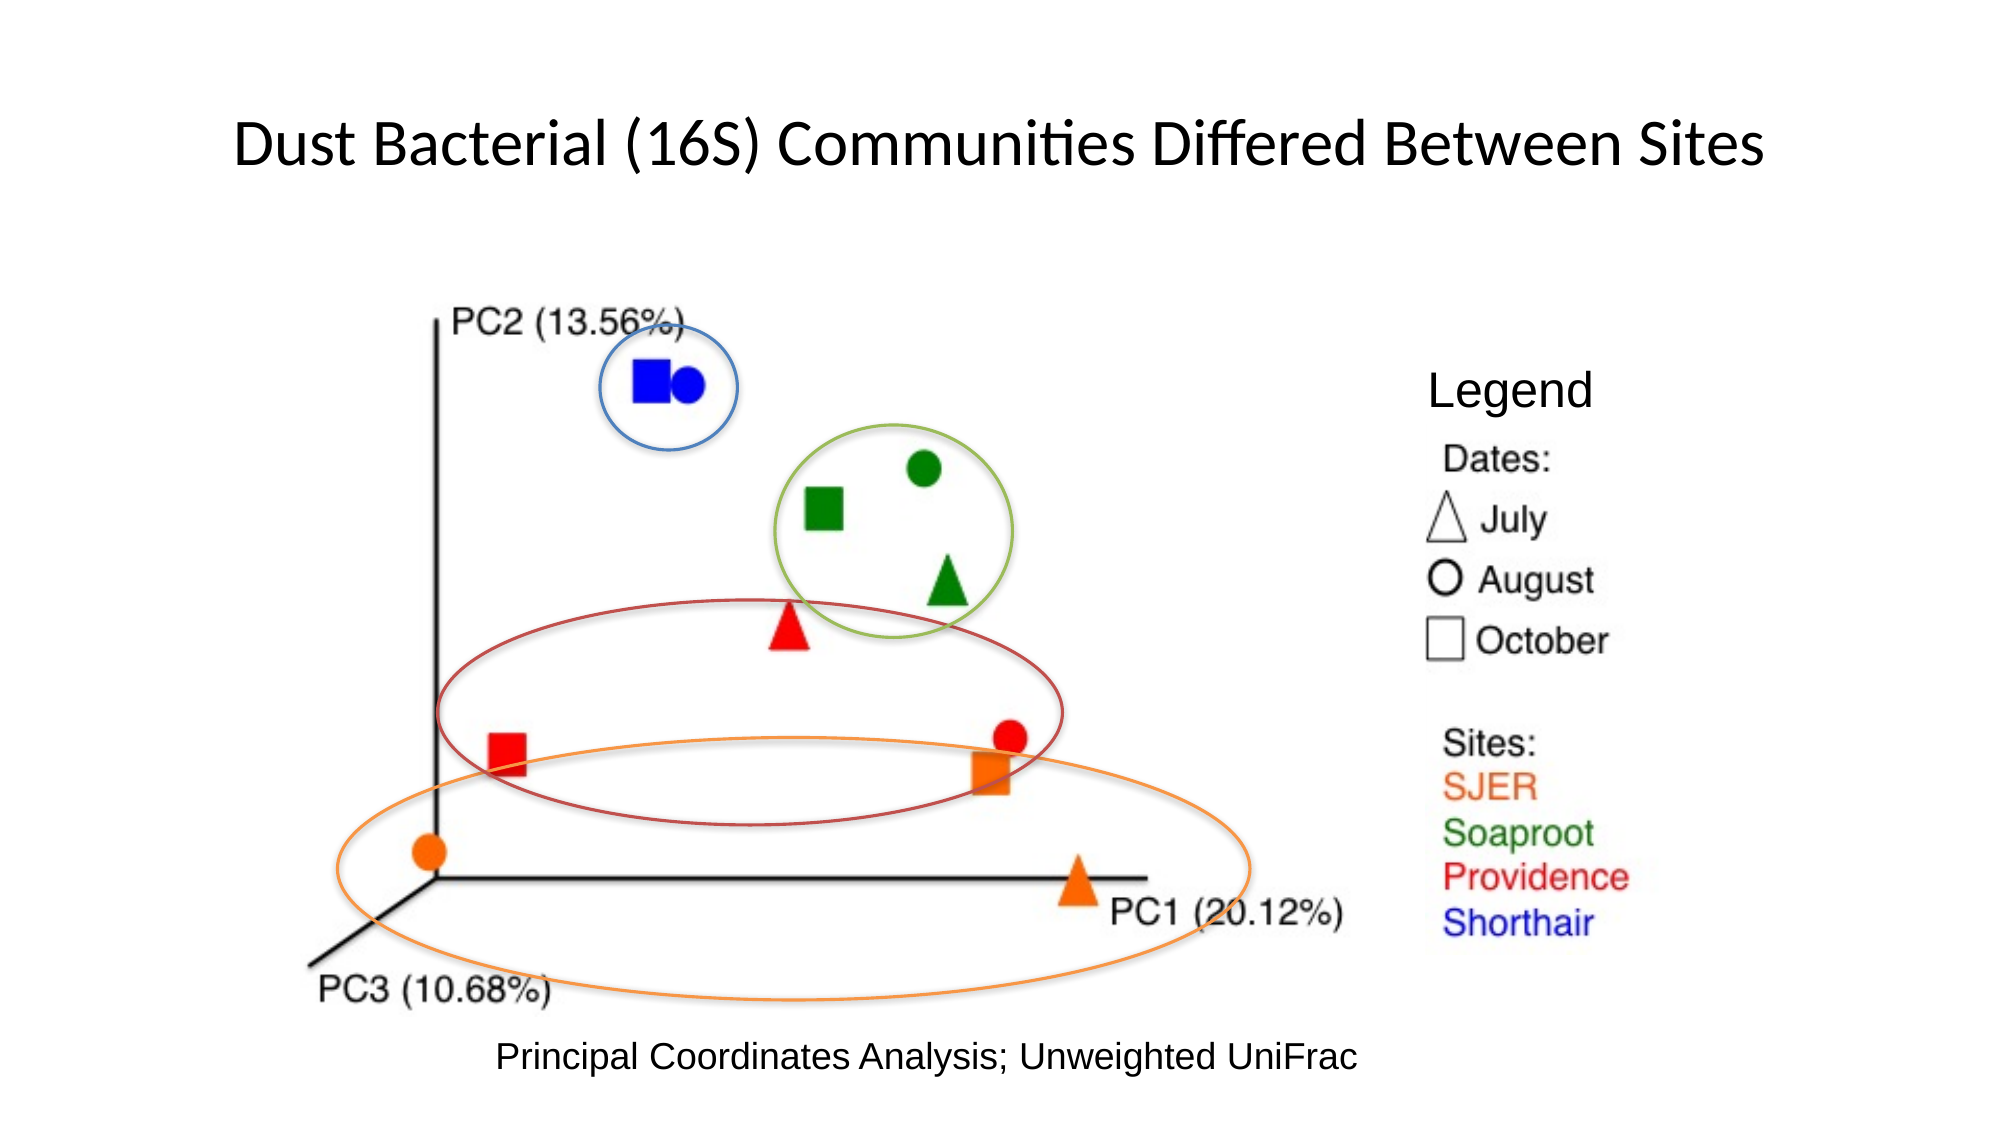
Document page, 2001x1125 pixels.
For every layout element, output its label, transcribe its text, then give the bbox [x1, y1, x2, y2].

text_box Principal Coordinates Analysis; Unweighted UniFrac [480, 1024, 1373, 1085]
text_box Legend [1412, 349, 1623, 425]
title Dust Bacterial (16S) Communities Differed Between Sites [99, 45, 1900, 233]
picture [299, 287, 1363, 1017]
picture [1424, 424, 1665, 955]
